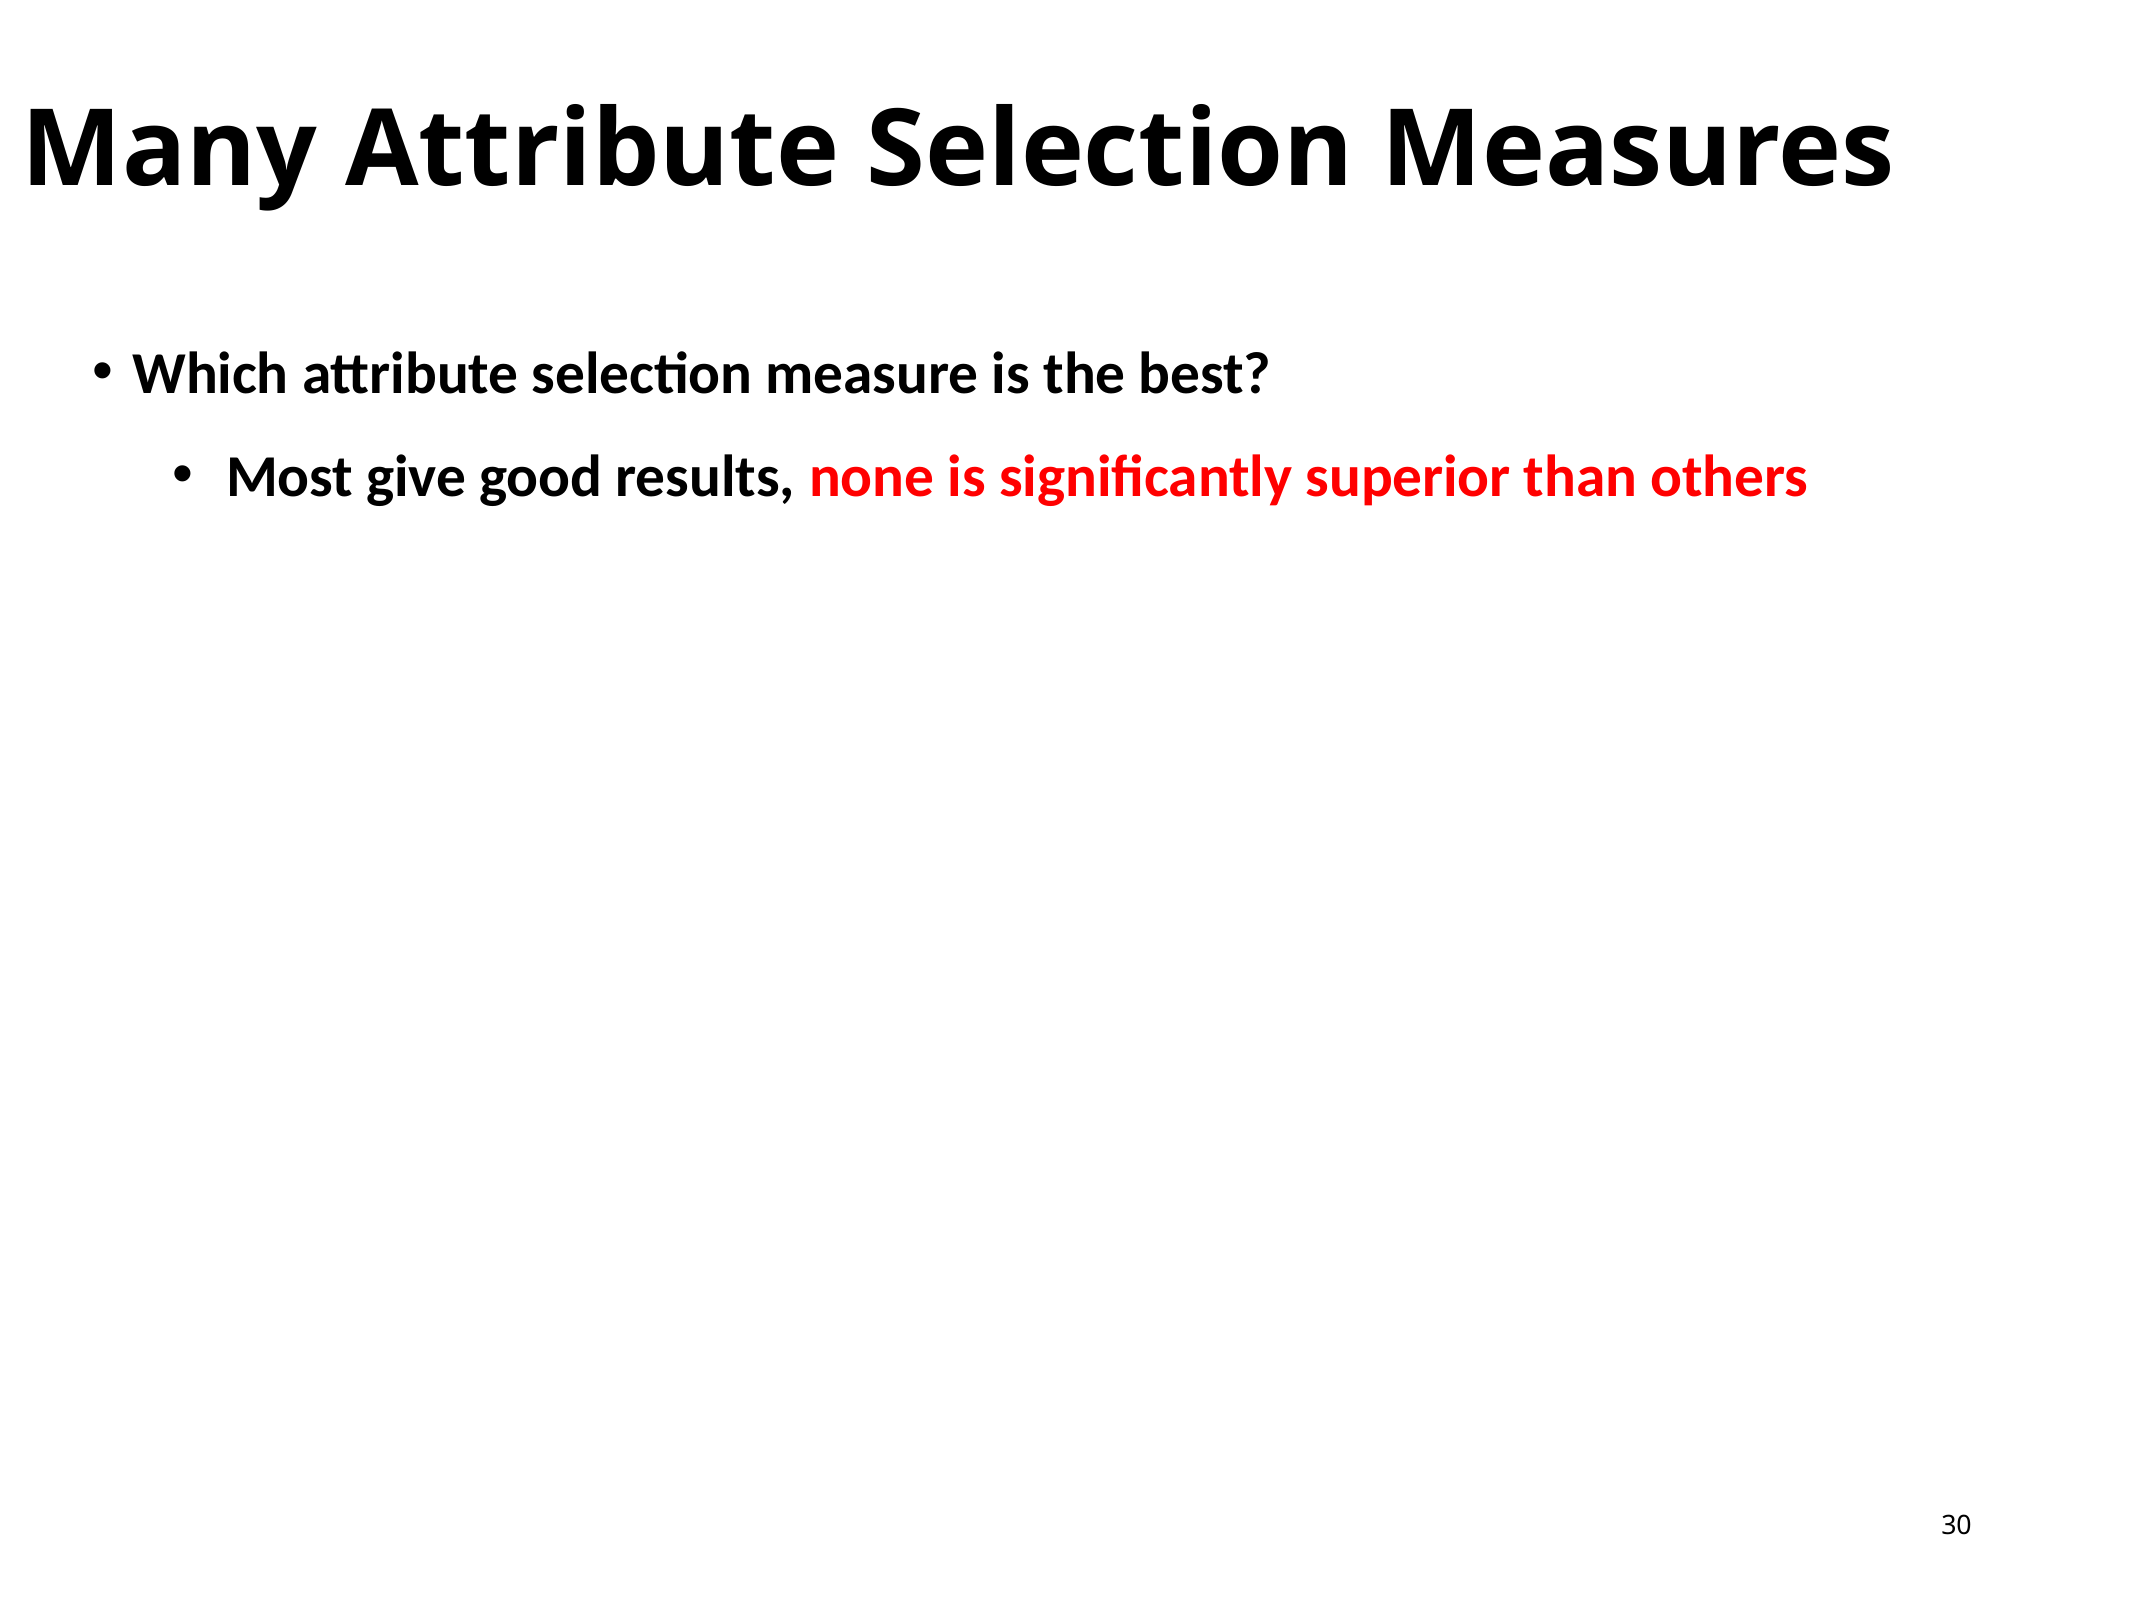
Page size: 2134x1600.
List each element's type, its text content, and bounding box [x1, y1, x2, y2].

title Many Attribute Selection Measures [0, 71, 2134, 232]
slide_number 30 [1506, 1482, 1987, 1569]
list Which attribute selection measure is the best? Most give good results, none is significantly superior than others [71, 302, 2045, 1529]
